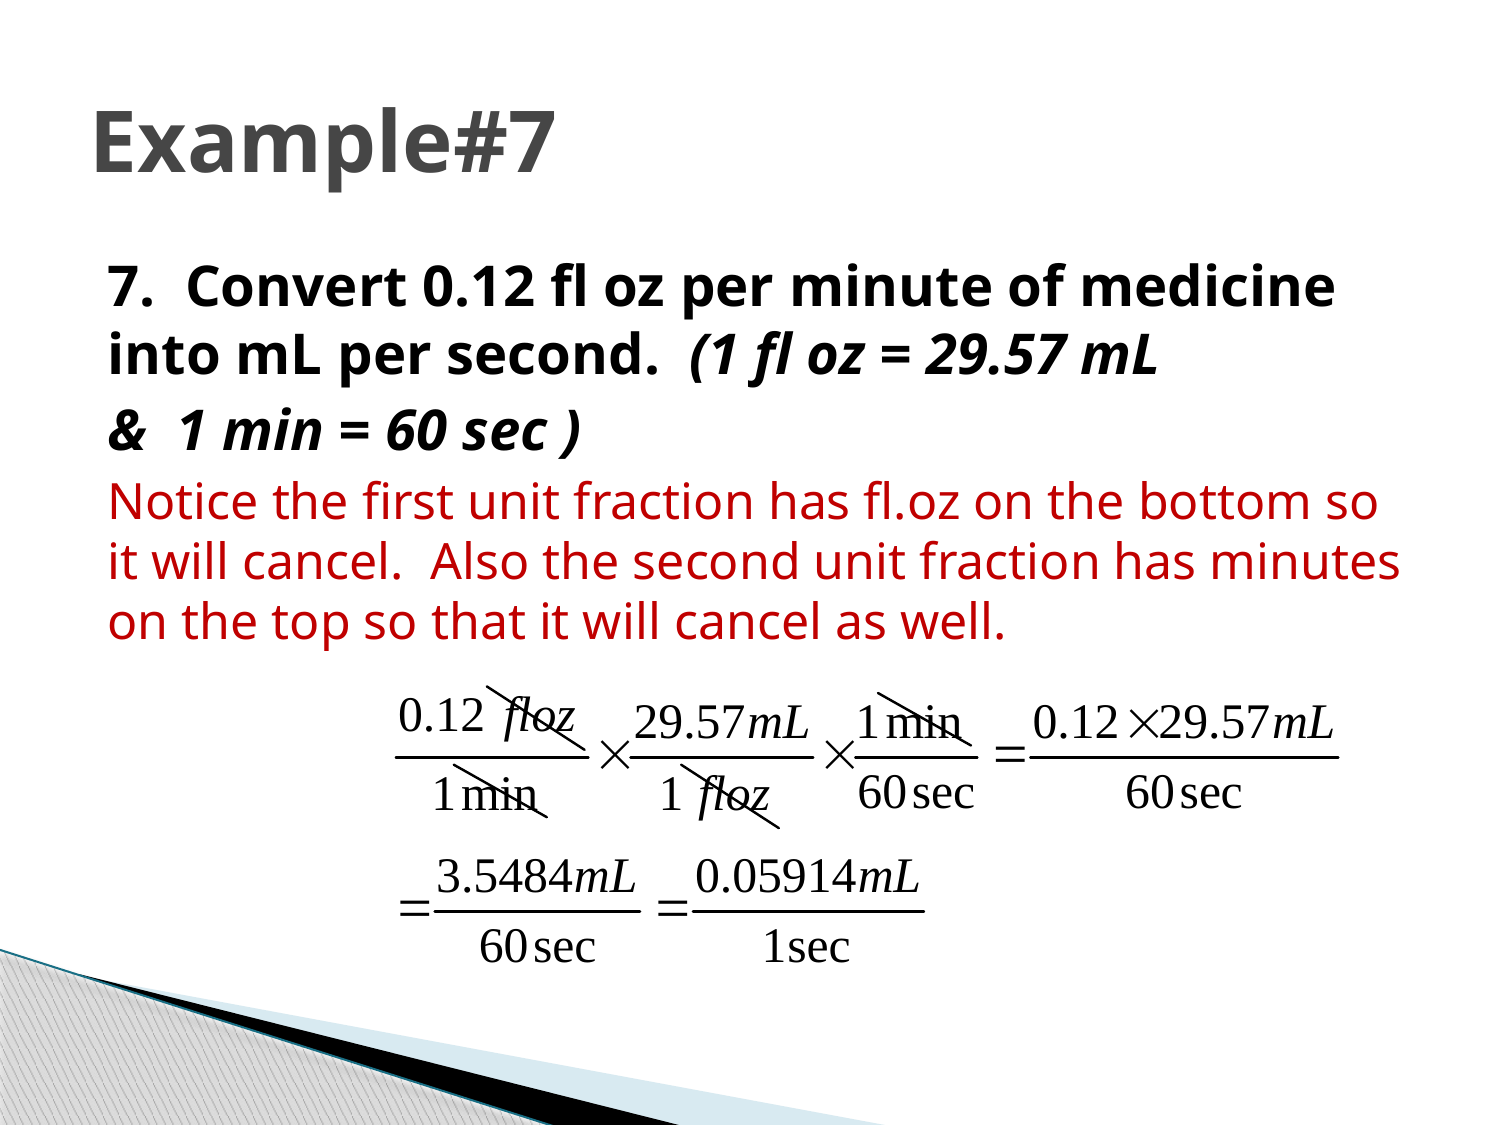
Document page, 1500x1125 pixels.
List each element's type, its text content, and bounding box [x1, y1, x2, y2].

list 7. Convert 0.12 fl oz per minute of medicine into mL per second. (1 fl oz = 29.57 mL & 1 min = 60 sec ) Notice the first unit fraction has fl.oz on the bottom so it will cancel. Also the second unit fraction has minutes on the top so that it will cancel as well. [75, 243, 1425, 986]
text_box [387, 674, 1351, 974]
title Example#7 [75, 45, 1425, 233]
